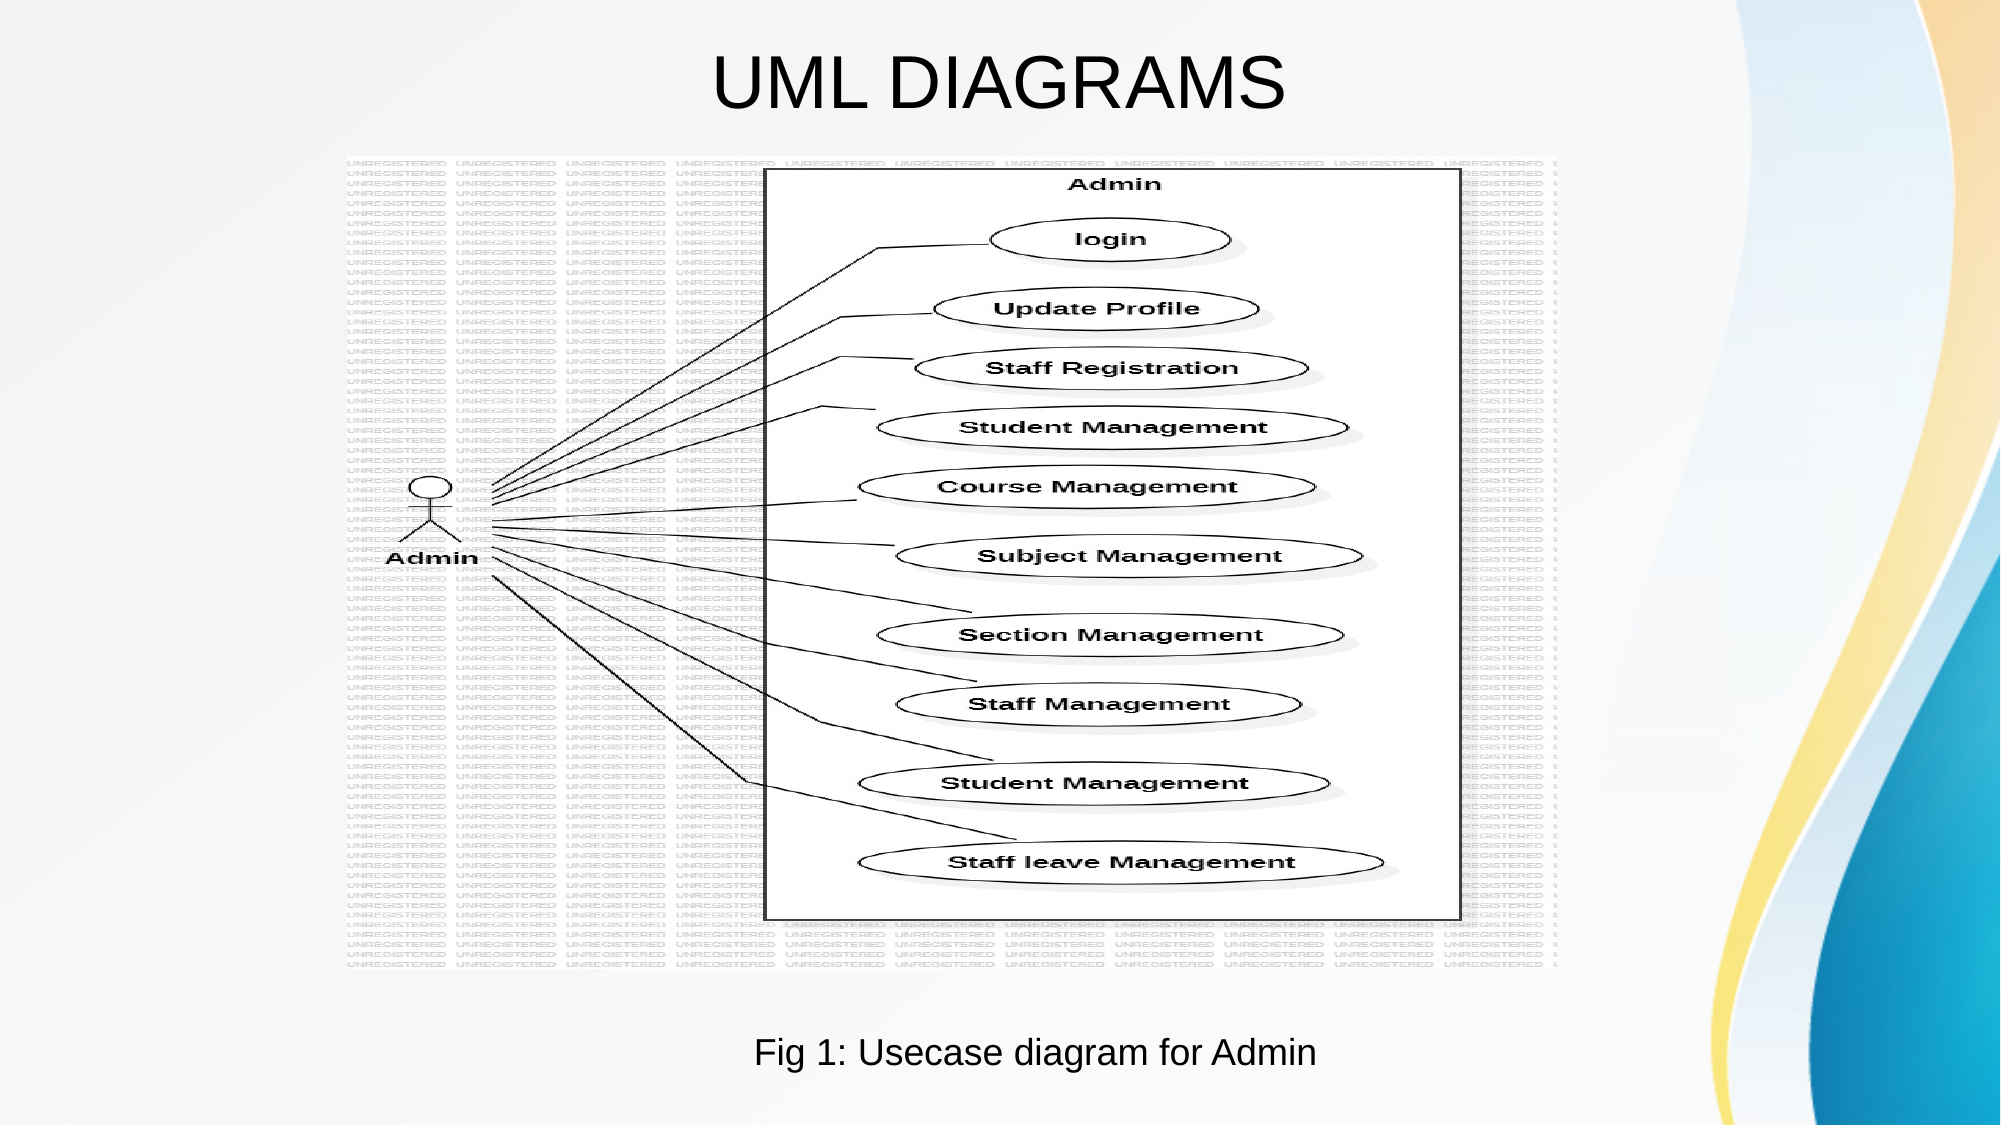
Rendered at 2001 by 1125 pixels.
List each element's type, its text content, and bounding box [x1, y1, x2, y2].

text_box Fig 1: Usecase diagram for Admin [739, 1020, 1406, 1081]
title UML DIAGRAMS [99, 30, 1901, 127]
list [347, 156, 1557, 969]
picture [0, 0, 2001, 1125]
